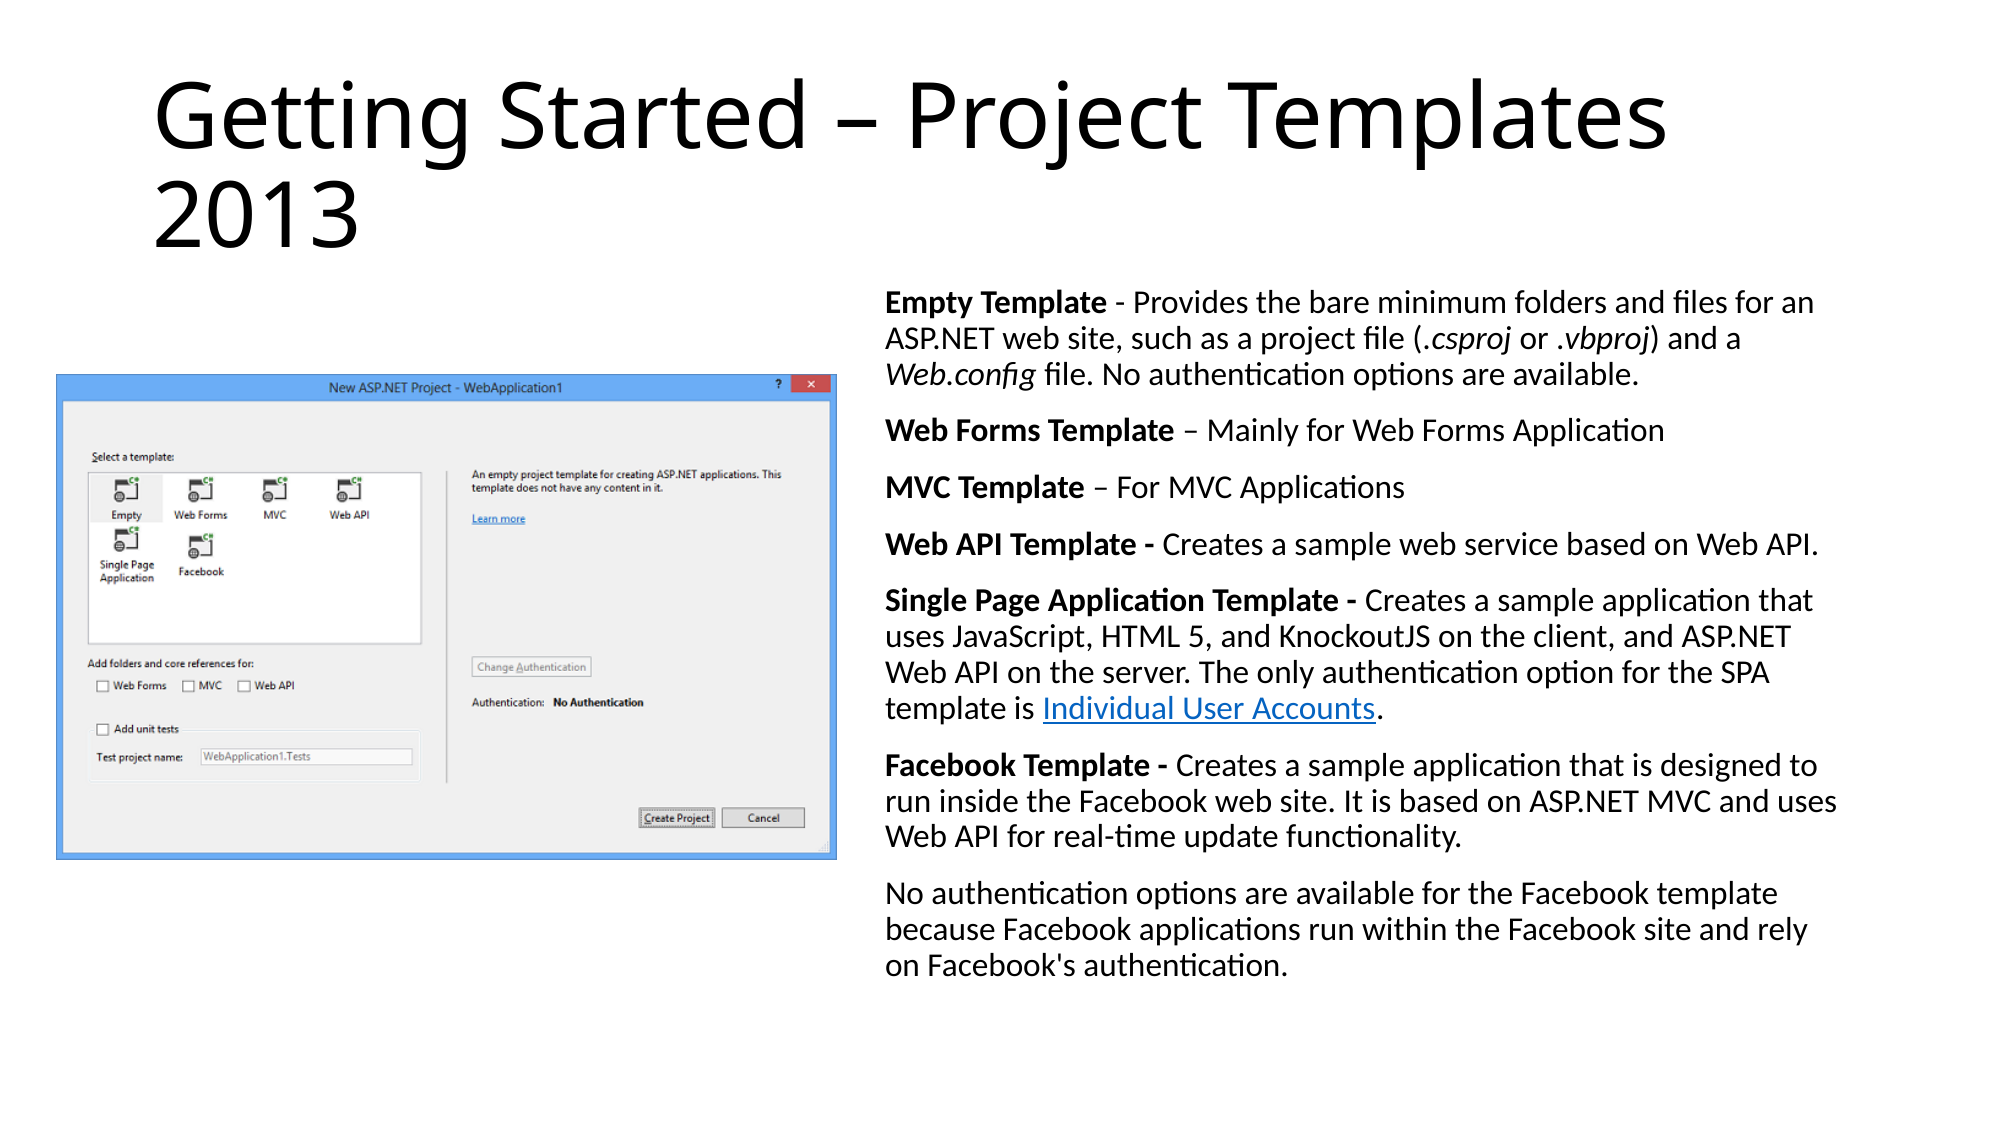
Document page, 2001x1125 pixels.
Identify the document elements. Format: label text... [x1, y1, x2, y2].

title Getting Started – Project Templates 2013 [137, 59, 1863, 278]
picture [56, 374, 837, 860]
list Empty Template - Provides the bare minimum folders and files for an ASP.NET web site, such as a project file (.csproj or .vbproj) and a Web.config file. No authentication options are available. Web Forms Template – Mainly for Web Forms Application MVC Template – For MVC Applications Web API Template - Creates a sample web service based on Web API. Single Page Application Template - Creates a sample application that uses JavaScript, HTML 5, and KnockoutJS on the client, and ASP.NET Web API on the server. The only authentication option for the SPA template is Individual User Accounts. Facebook Template - Creates a sample application that is designed to run inside the Facebook web site. It is based on ASP.NET MVC and uses Web API for real-time update functionality. No authentication options are available for the Facebook template because Facebook applications run within the Facebook site and rely on Facebook's authentication. [870, 277, 1863, 1014]
